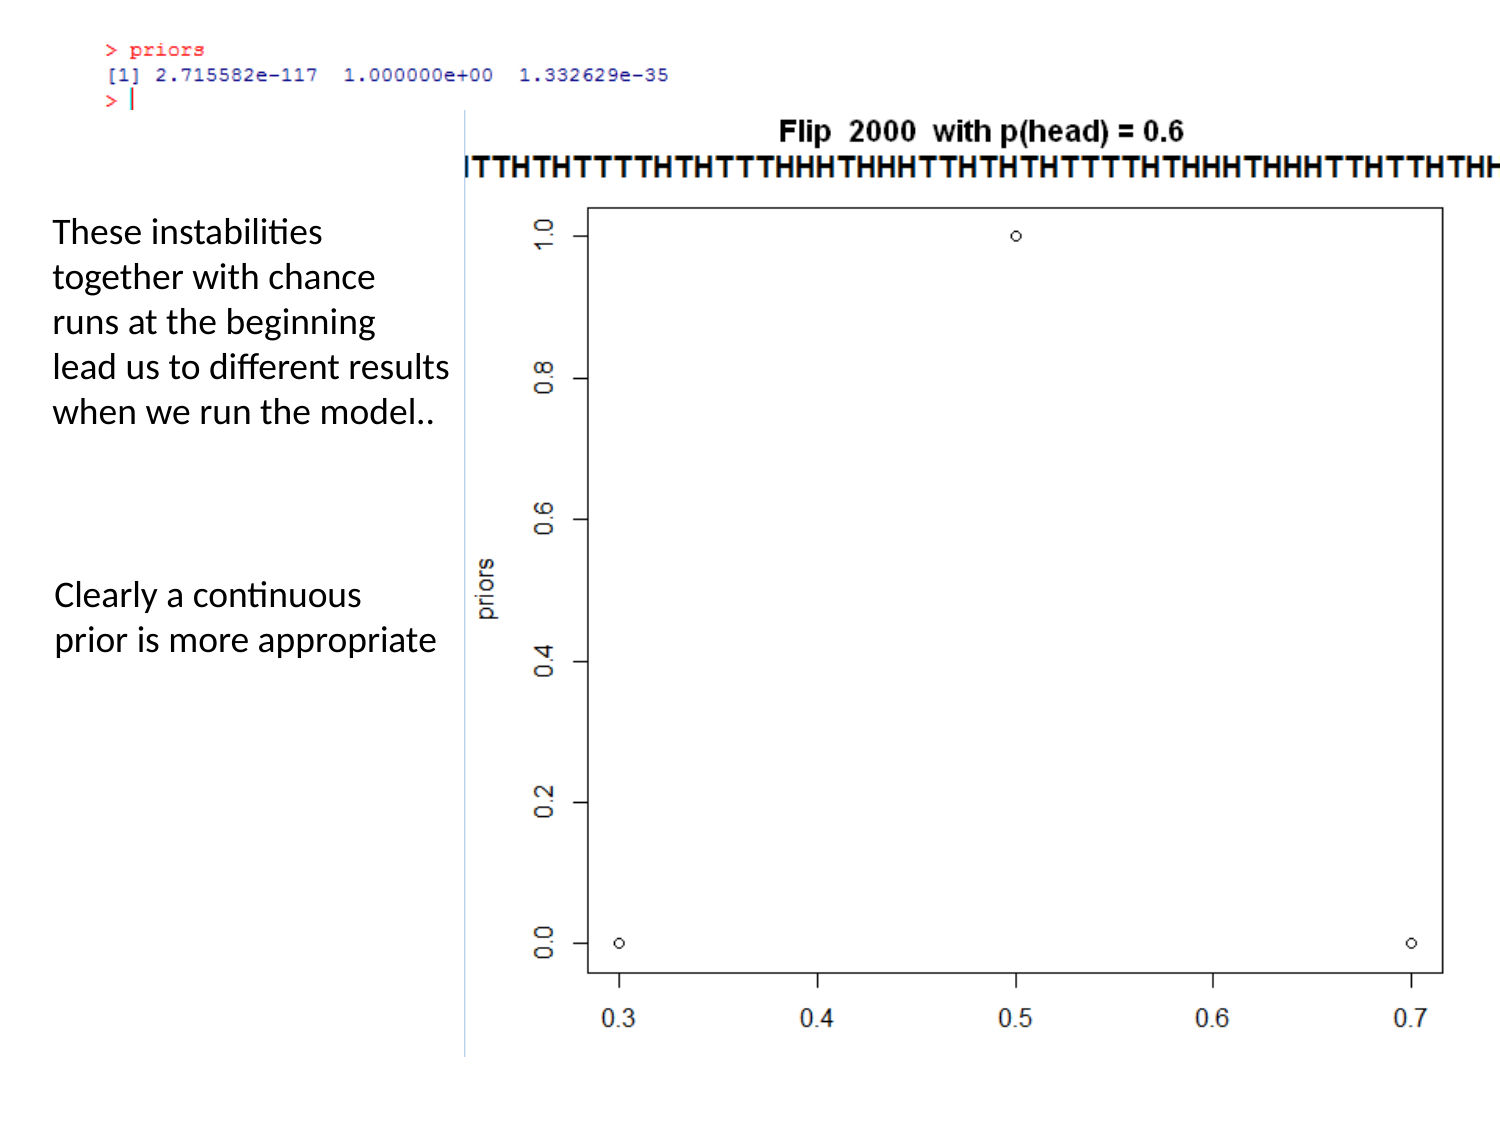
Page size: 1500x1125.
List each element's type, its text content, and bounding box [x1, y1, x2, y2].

text_box These instabilities together with chance runs at the beginning lead us to different results when we run the model.. [37, 199, 458, 440]
text_box Clearly a continuous prior is more appropriate [39, 562, 453, 668]
picture [99, 37, 1500, 1057]
